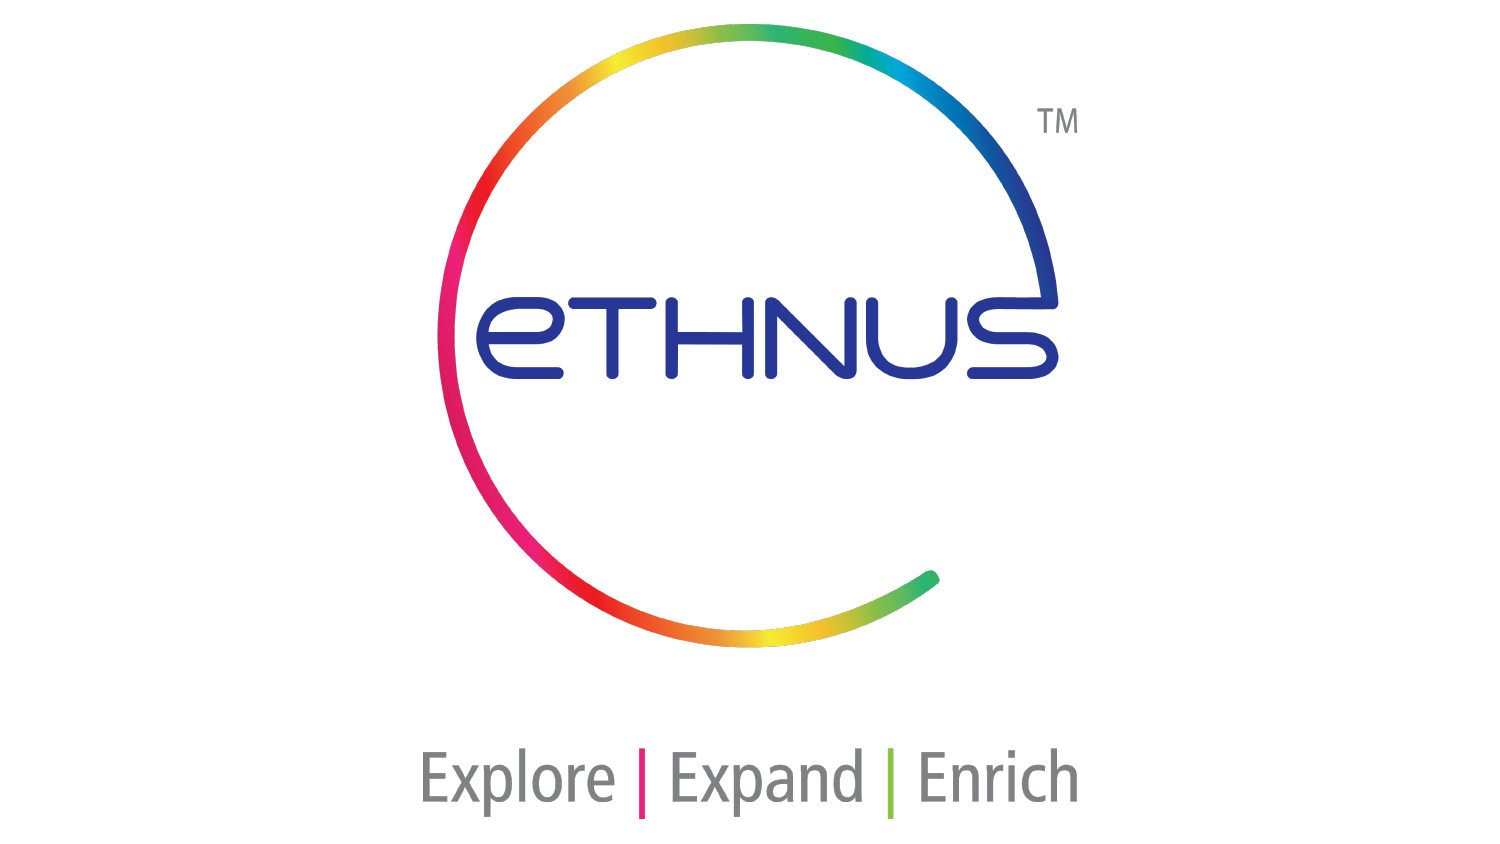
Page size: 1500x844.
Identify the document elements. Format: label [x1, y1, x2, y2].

picture [422, 24, 1077, 819]
